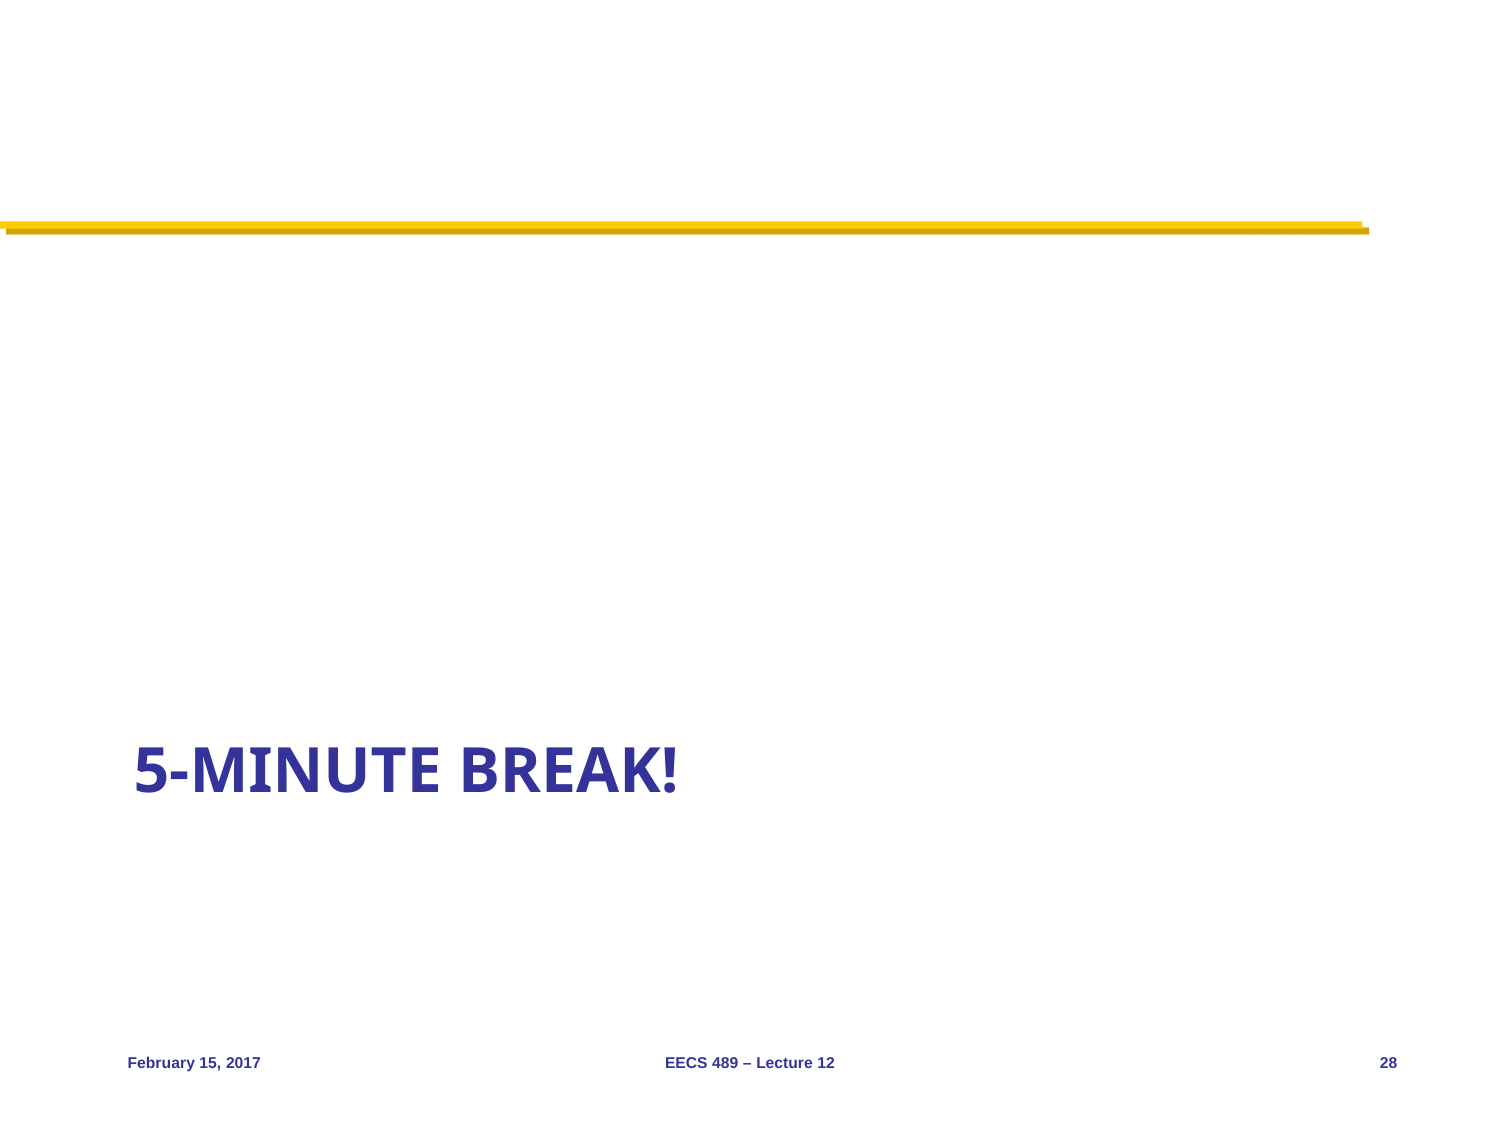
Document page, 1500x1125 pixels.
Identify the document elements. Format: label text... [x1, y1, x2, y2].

title 5-minute break! [118, 722, 1394, 947]
slide_number 28 [1312, 1024, 1413, 1101]
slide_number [112, 1024, 426, 1101]
footer EECS 489 – Lecture 12 [512, 1024, 988, 1101]
